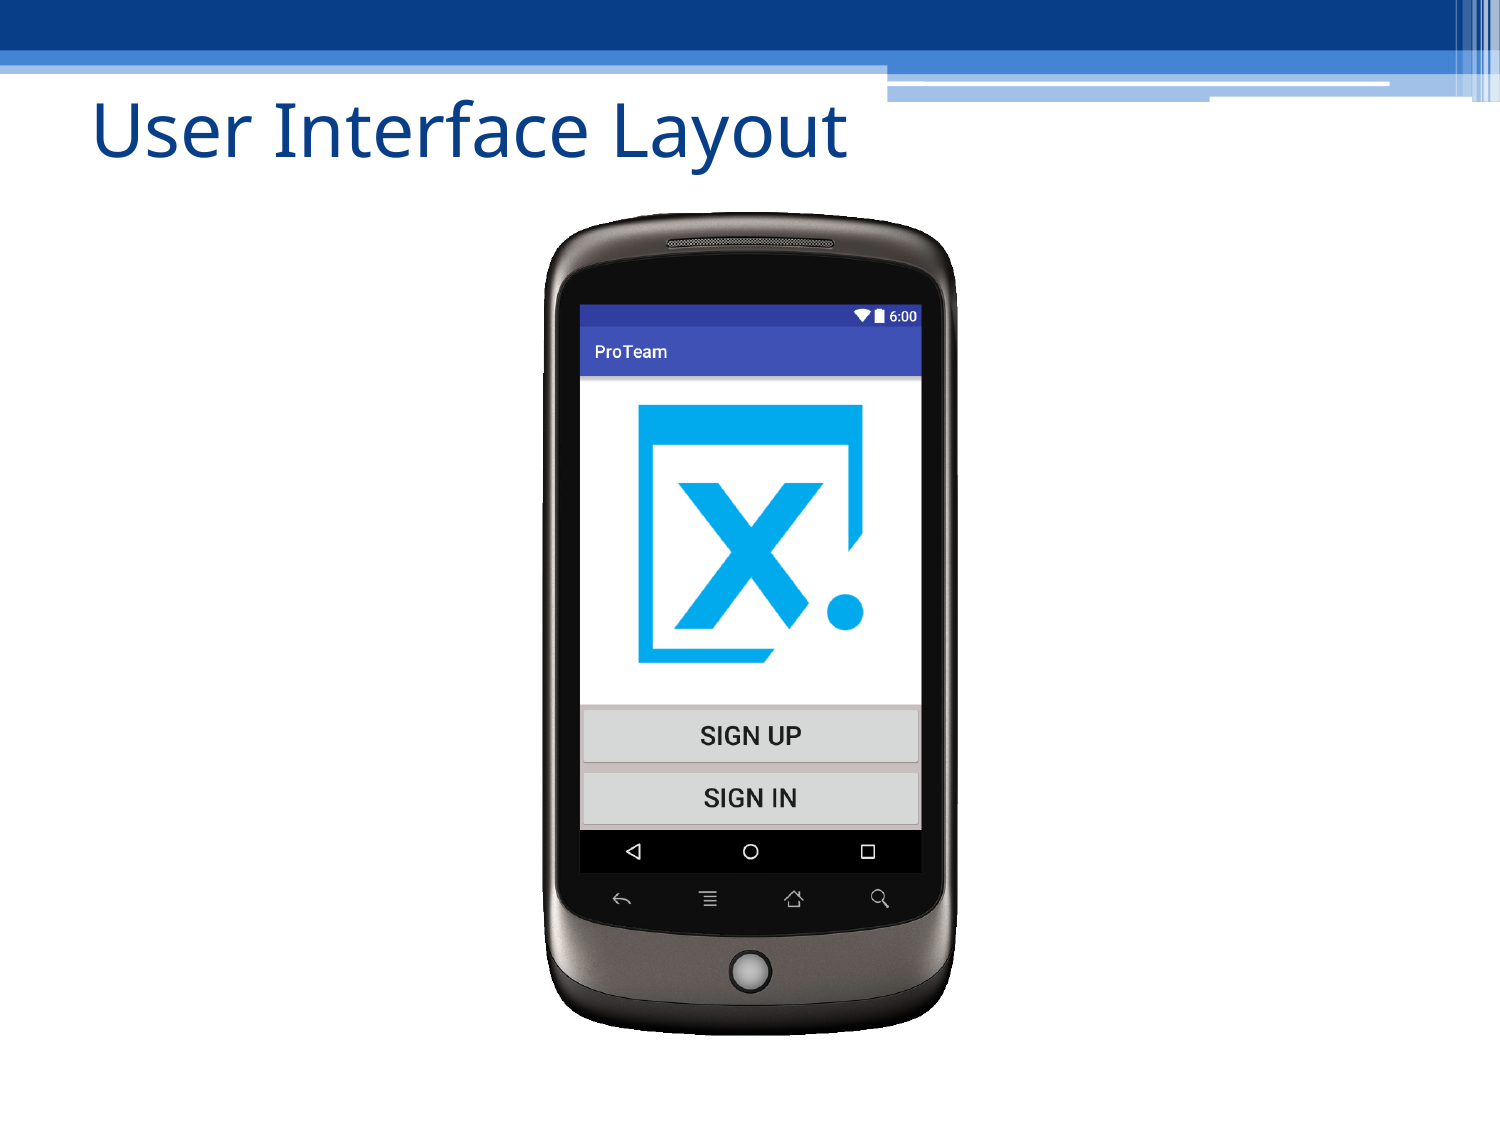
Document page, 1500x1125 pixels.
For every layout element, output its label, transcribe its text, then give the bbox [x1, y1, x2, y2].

title User Interface Layout [75, 66, 1425, 189]
picture [542, 211, 958, 1037]
